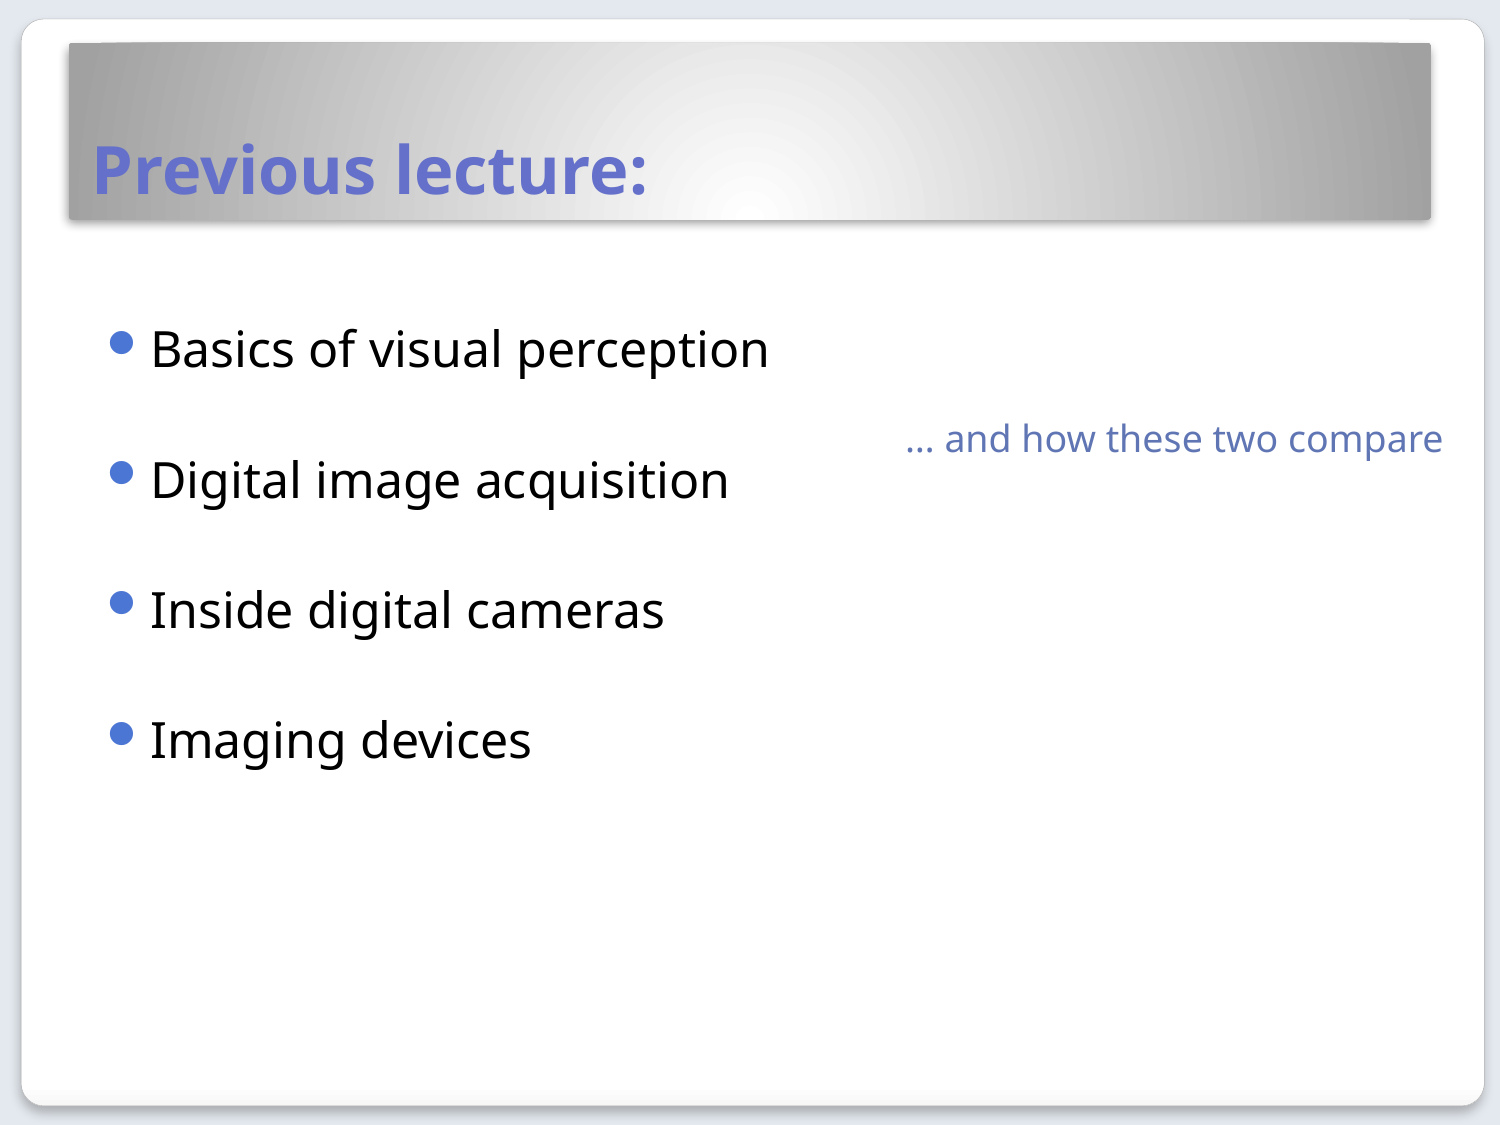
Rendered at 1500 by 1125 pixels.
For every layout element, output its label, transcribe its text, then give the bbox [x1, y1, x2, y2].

text_box … and how these two compare [890, 407, 1460, 468]
title Previous lecture: [76, 42, 1420, 216]
list Basics of visual perception Digital image acquisition Inside digital cameras Imaging devices [76, 302, 1420, 1047]
